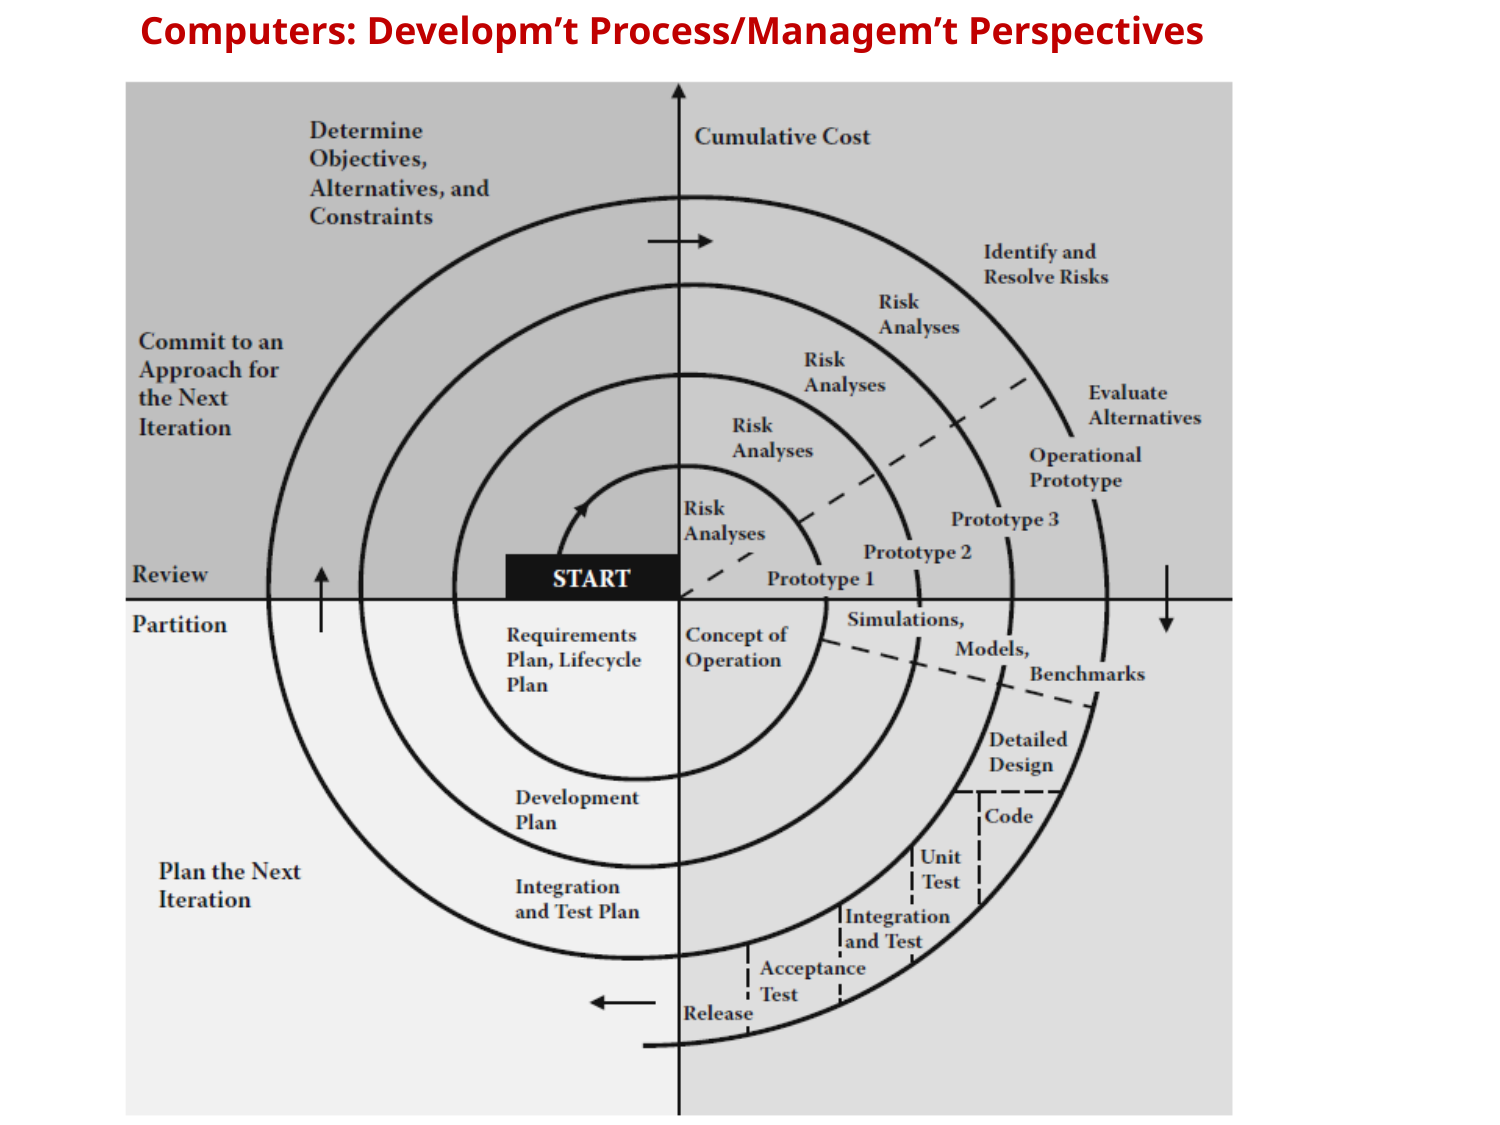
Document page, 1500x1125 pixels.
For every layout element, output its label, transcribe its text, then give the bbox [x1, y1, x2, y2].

text_box Computers: Developm’t Process/Managem’t Perspectives [125, 0, 1288, 60]
picture [112, 76, 1240, 1125]
